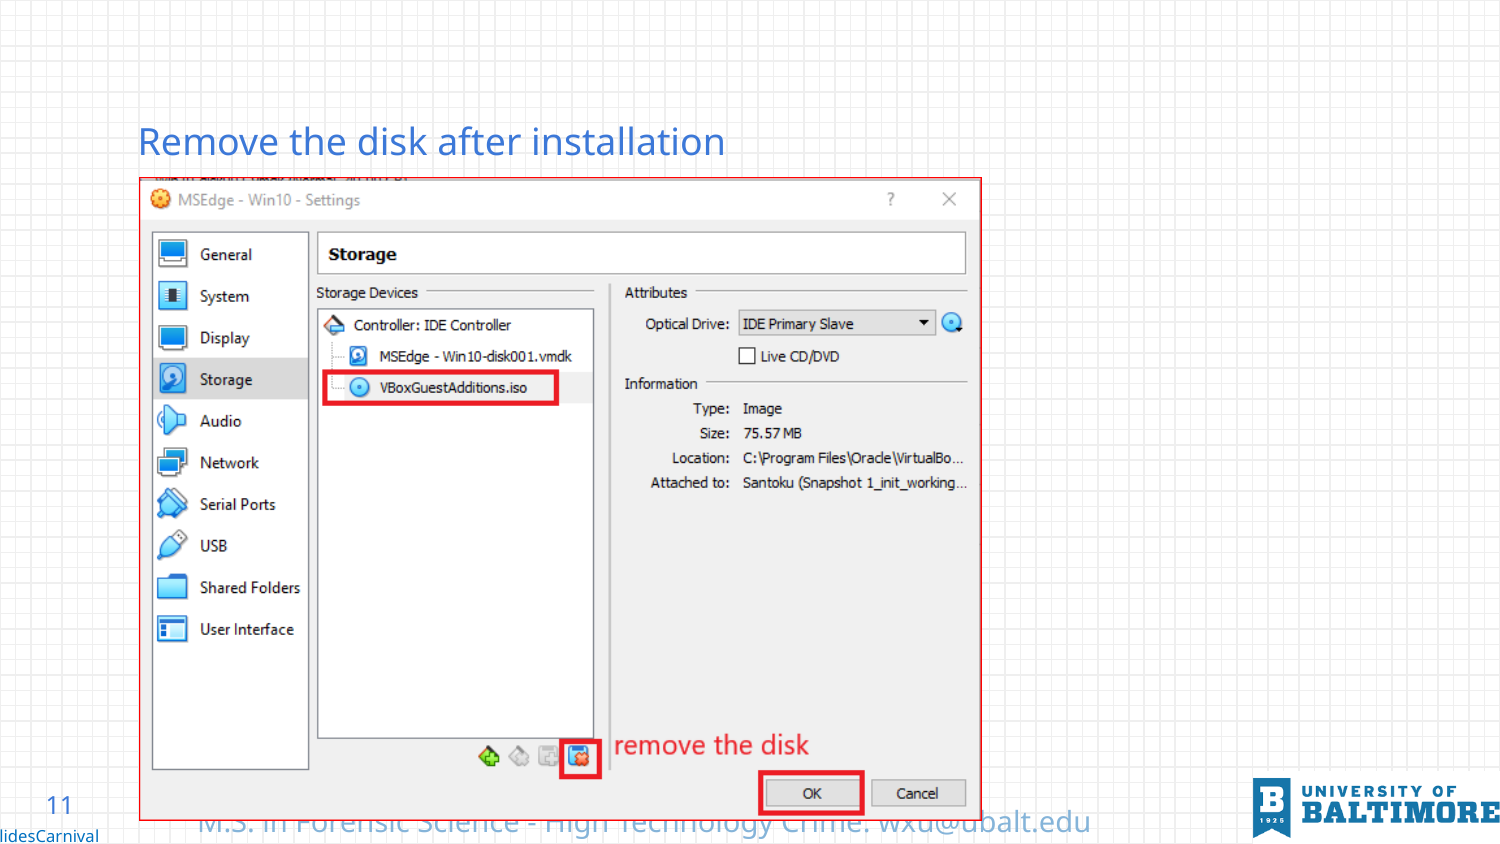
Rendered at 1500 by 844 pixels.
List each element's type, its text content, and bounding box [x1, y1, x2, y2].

picture [1253, 771, 1500, 844]
picture [139, 177, 982, 821]
slide_number 11 [14, 774, 105, 840]
title Remove the disk after installation [122, 36, 1237, 178]
